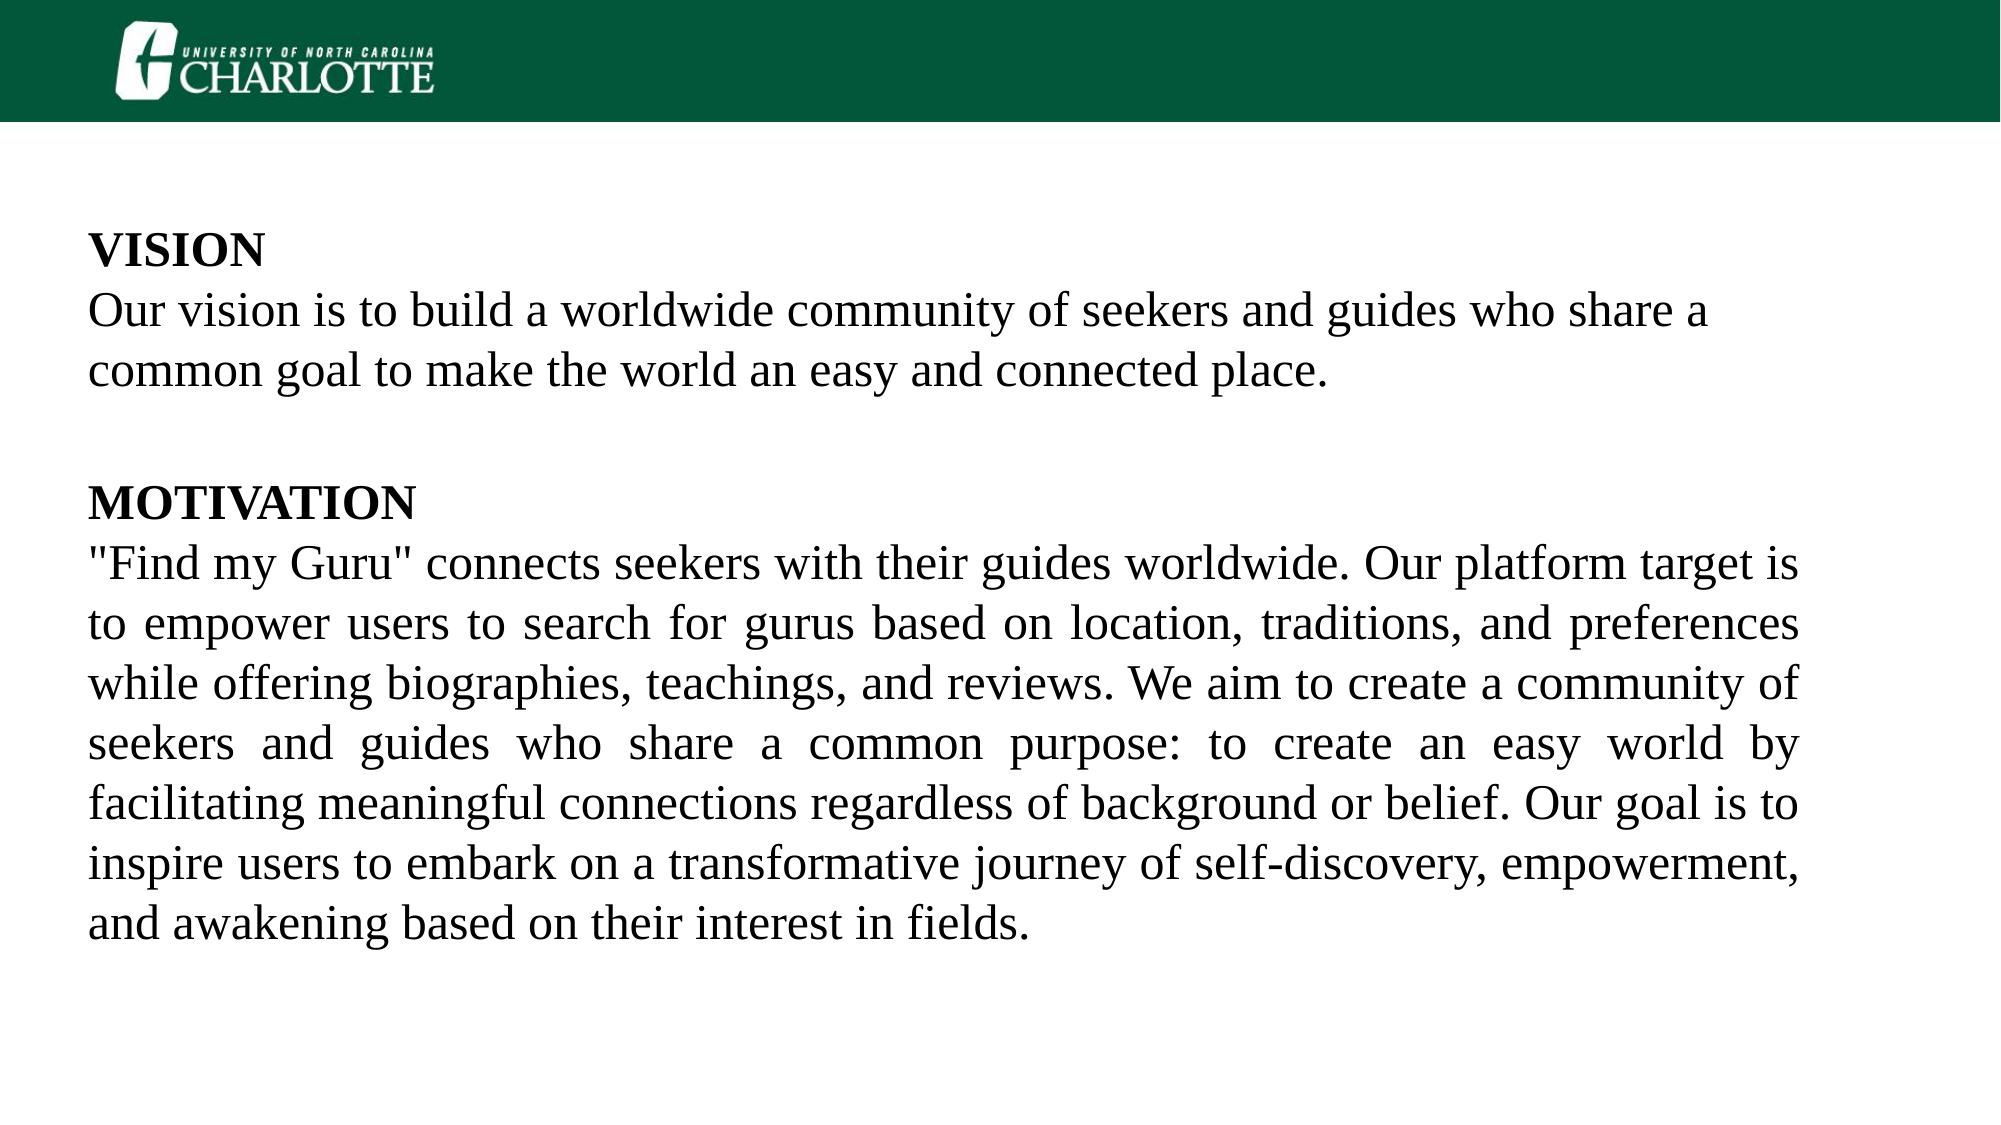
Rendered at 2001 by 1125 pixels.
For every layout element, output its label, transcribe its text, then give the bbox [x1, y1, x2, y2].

text_box MOTIVATION "Find my Guru" connects seekers with their guides worldwide. Our platform target is to empower users to search for gurus based on location, traditions, and preferences while offering biographies, teachings, and reviews. We aim to create a community of seekers and guides who share a common purpose: to create an easy world by facilitating meaningful connections regardless of background or belief. Our goal is to inspire users to embark on a transformative journey of self-discovery, empowerment, and awakening based on their interest in fields. [73, 462, 1816, 993]
text_box VISION Our vision is to build a worldwide community of seekers and guides who share a common goal to make the world an easy and connected place. [73, 208, 1804, 462]
picture [0, 0, 2001, 1125]
